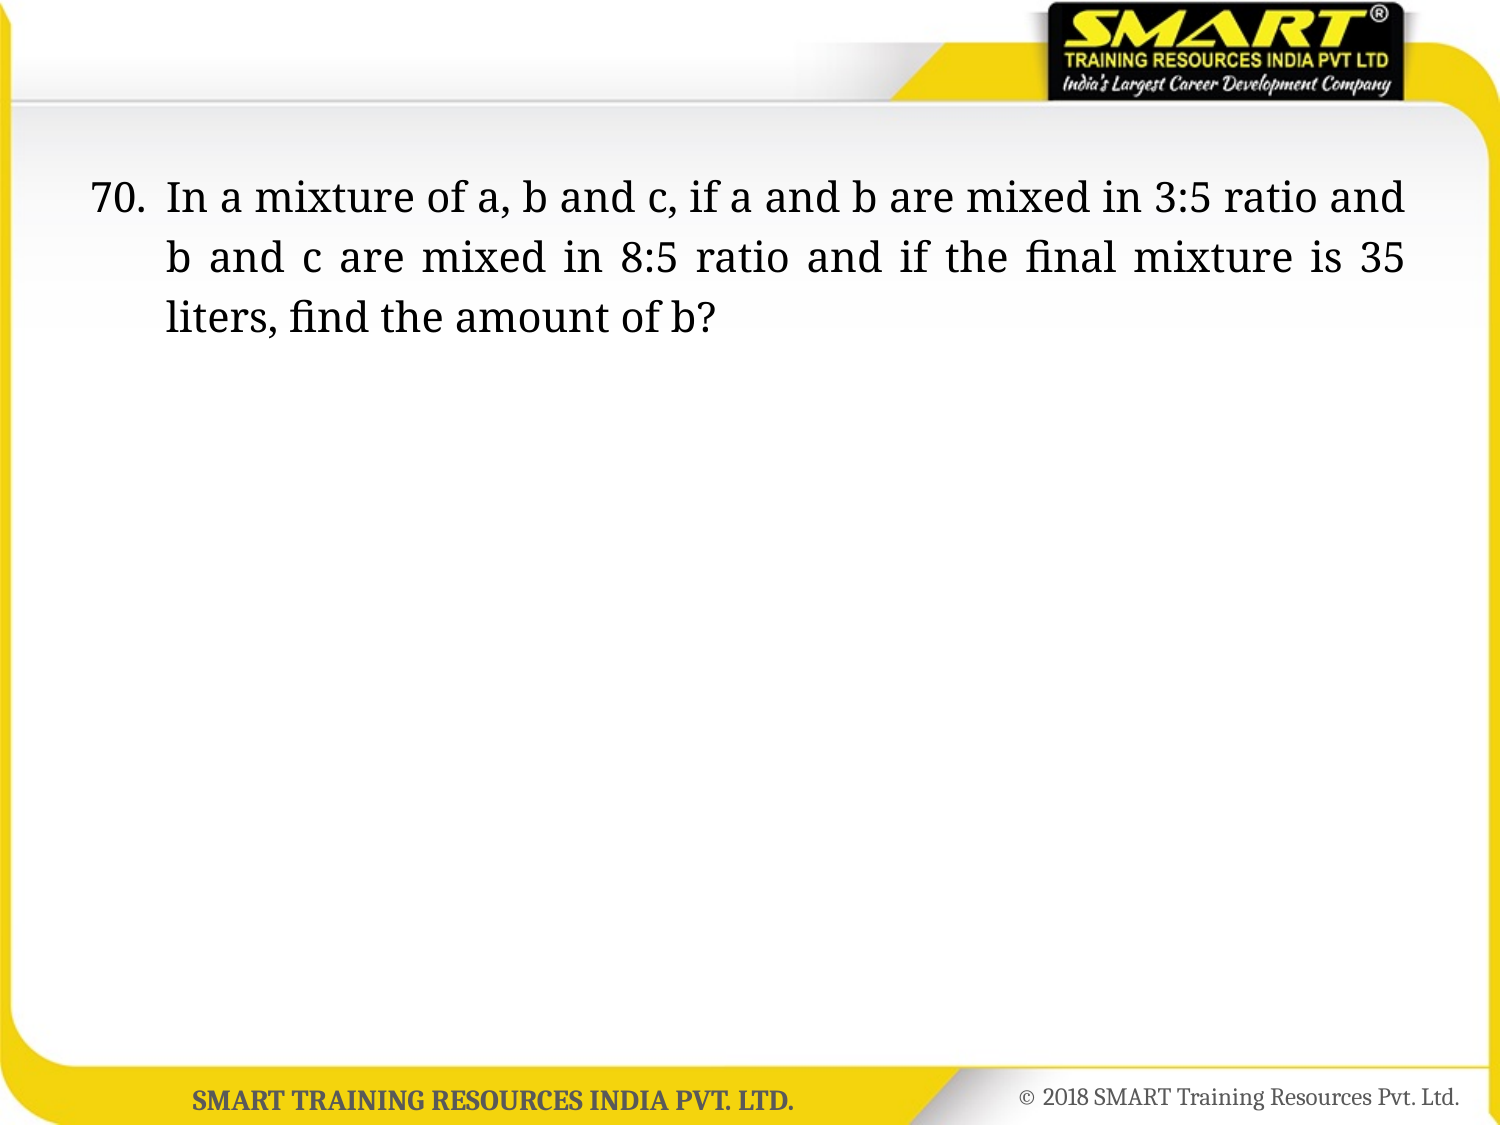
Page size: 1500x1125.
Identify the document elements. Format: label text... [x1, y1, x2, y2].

picture [0, 0, 1500, 1125]
text_box 70. In a mixture of a, b and c, if a and b are mixed in 3:5 ratio and b and c are mixed in 8:5 ratio and if the final mixture is 35 liters, find the amount of b? [74, 153, 1422, 349]
